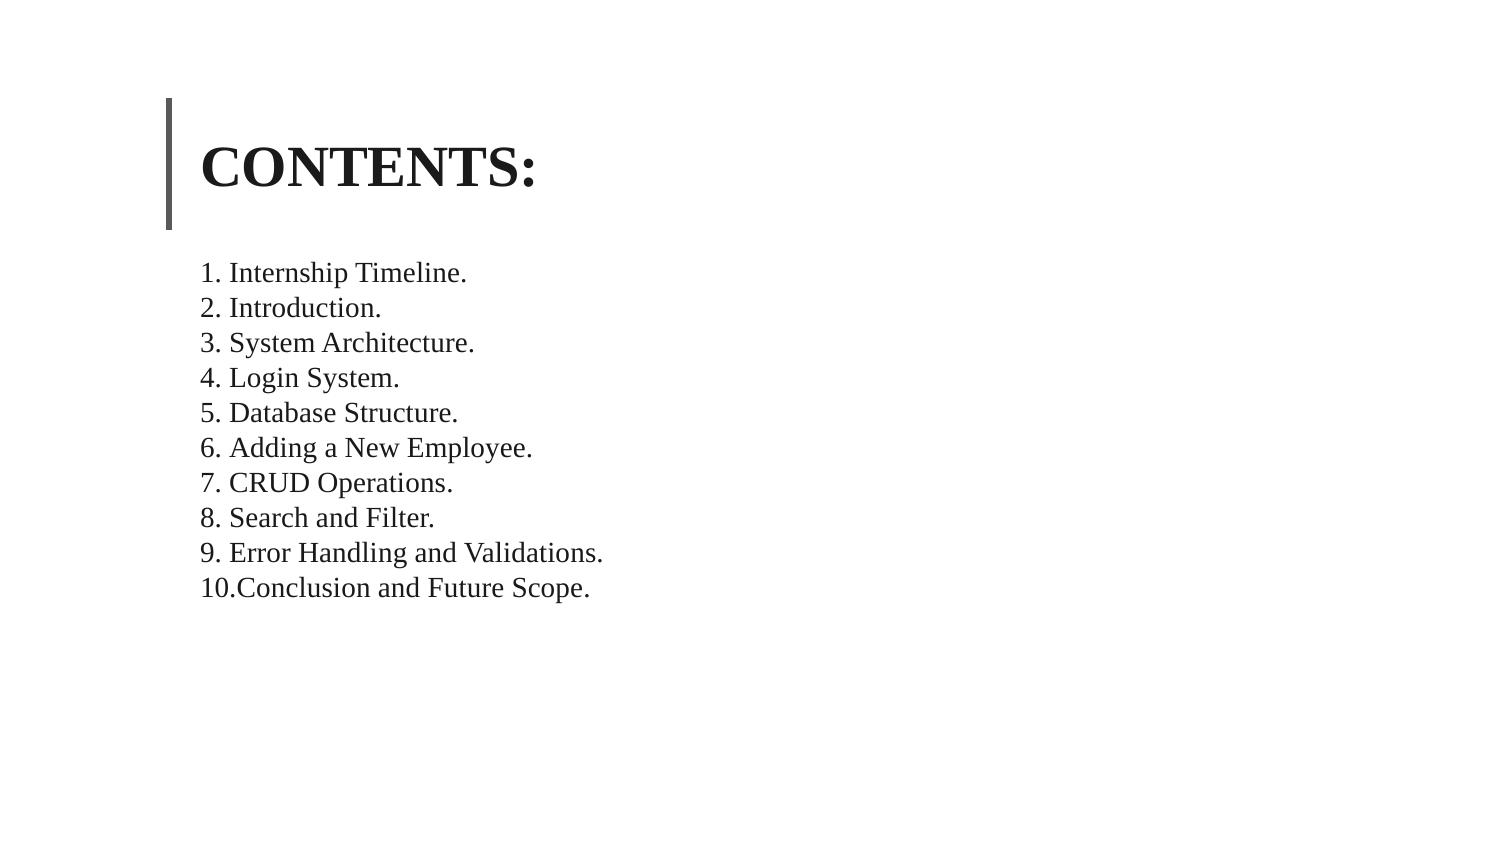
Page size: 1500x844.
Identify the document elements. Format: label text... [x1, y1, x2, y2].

title CONTENTS: [188, 99, 1360, 205]
list Internship Timeline. Introduction. System Architecture. Login System. Database Structure. Adding a New Employee. CRUD Operations. Search and Filter. Error Handling and Validations. Conclusion and Future Scope. [188, 247, 1361, 673]
